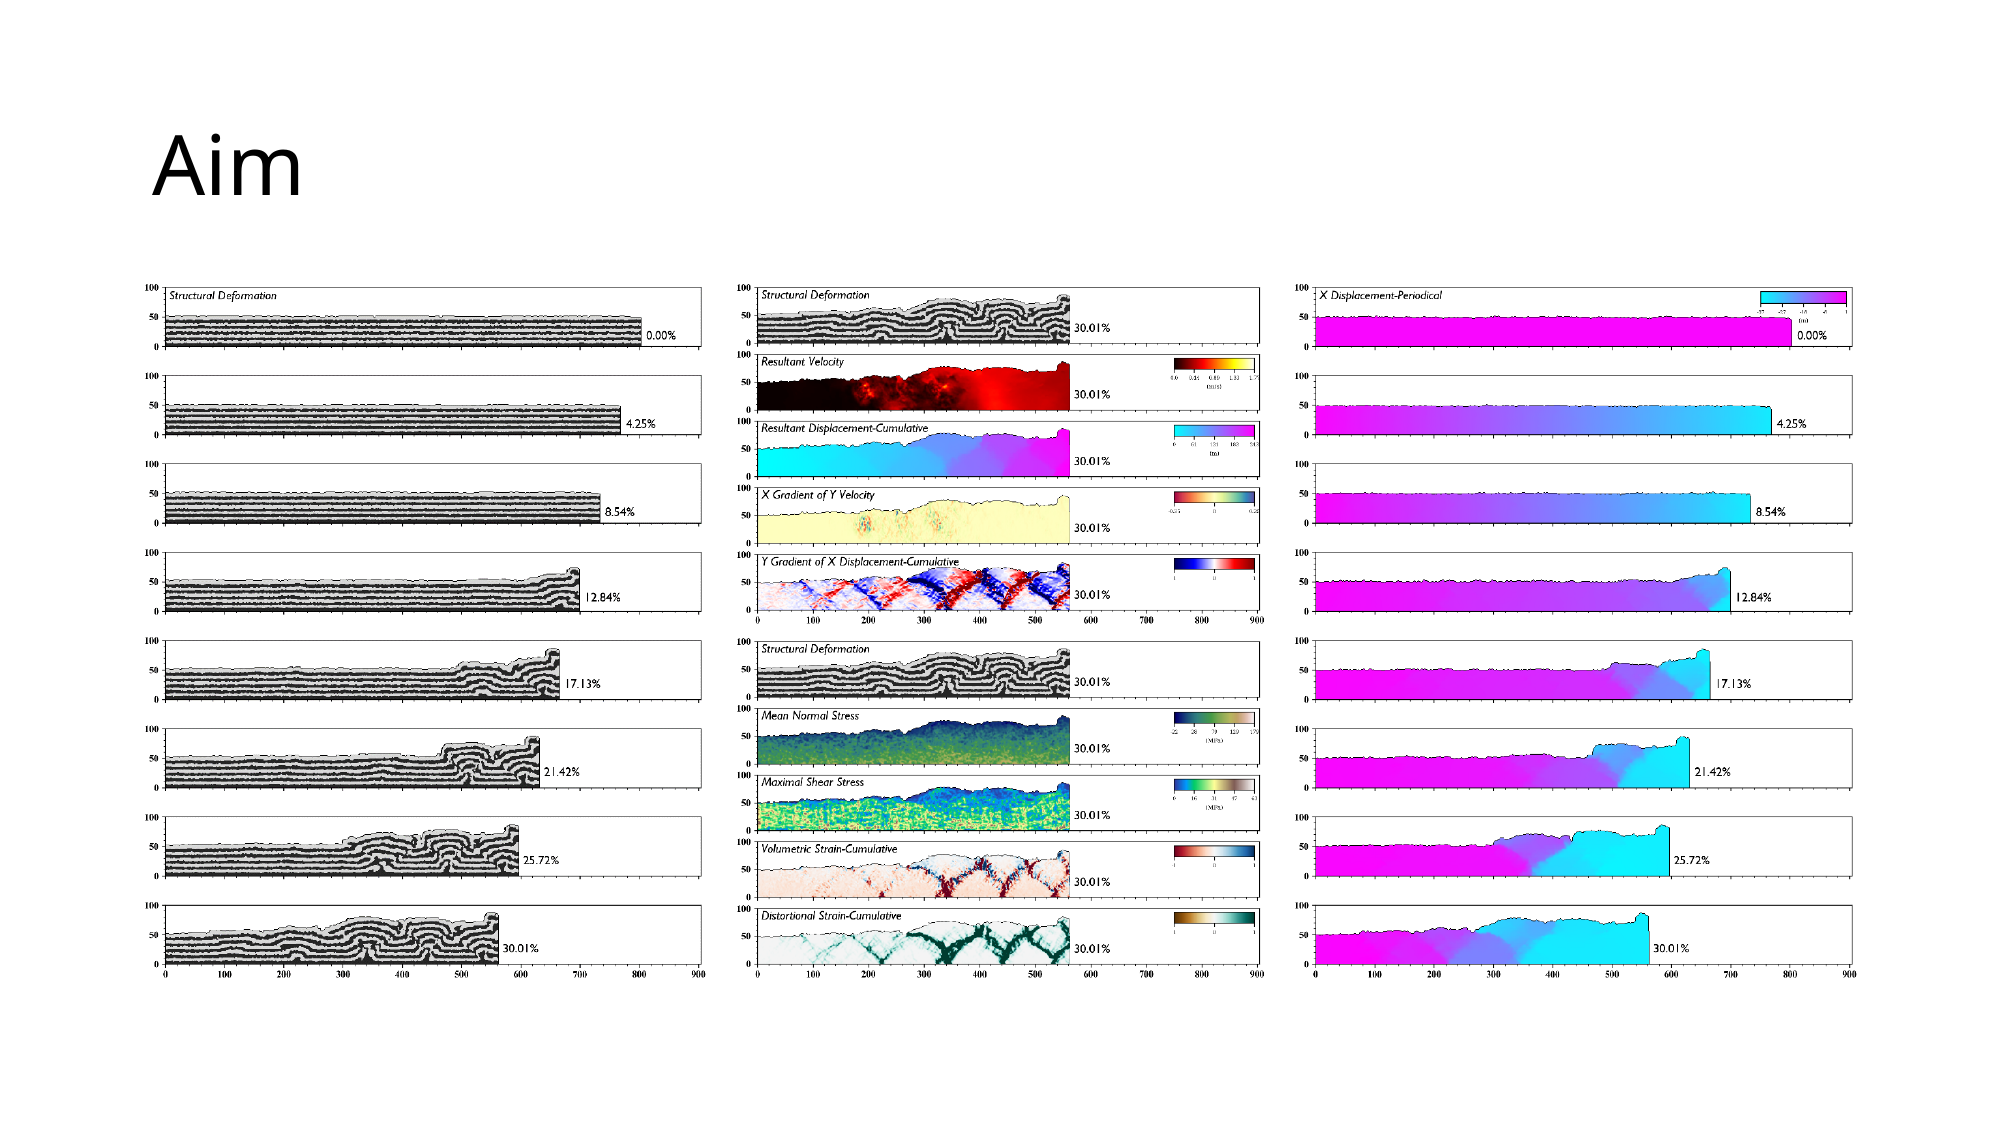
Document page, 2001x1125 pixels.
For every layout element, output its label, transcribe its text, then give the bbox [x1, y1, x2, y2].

picture [1287, 277, 1863, 986]
title Aim [137, 59, 1863, 278]
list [137, 277, 713, 986]
picture [729, 277, 1271, 986]
